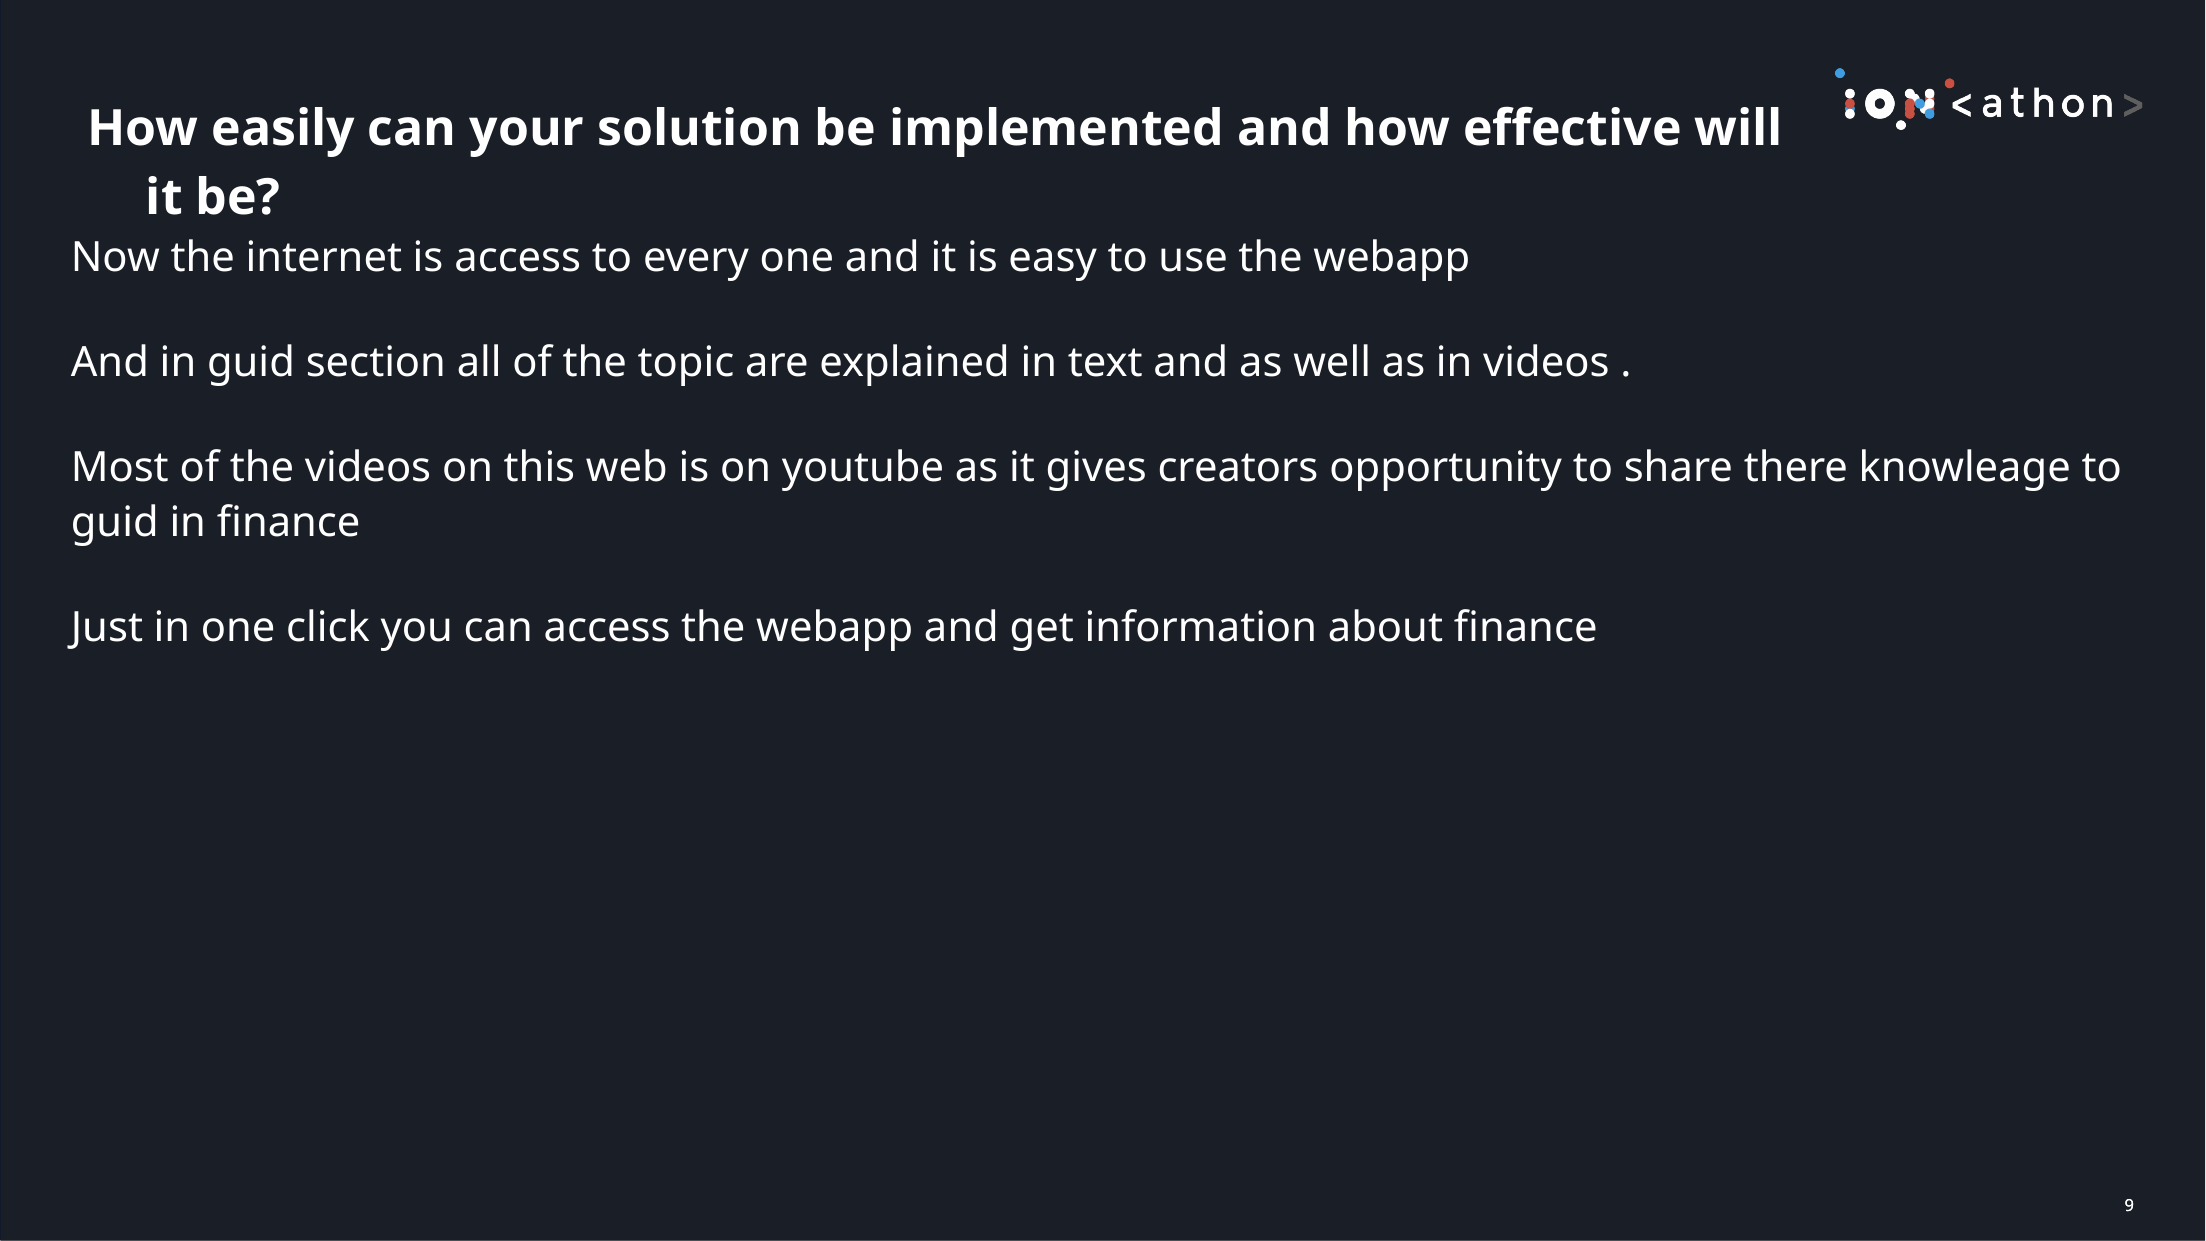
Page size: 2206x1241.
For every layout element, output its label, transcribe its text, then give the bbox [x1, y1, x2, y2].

list Now the internet is access to every one and it is easy to use the webapp And in guid section all of the topic are explained in text and as well as in videos . Most of the videos on this web is on youtube as it gives creators opportunity to share there knowleage to guid in finance Just in one click you can access the webapp and get information about finance [70, 224, 2132, 1093]
title How easily can your solution be implemented and how effective will it be? [70, 124, 1812, 187]
picture [0, 0, 2206, 1241]
